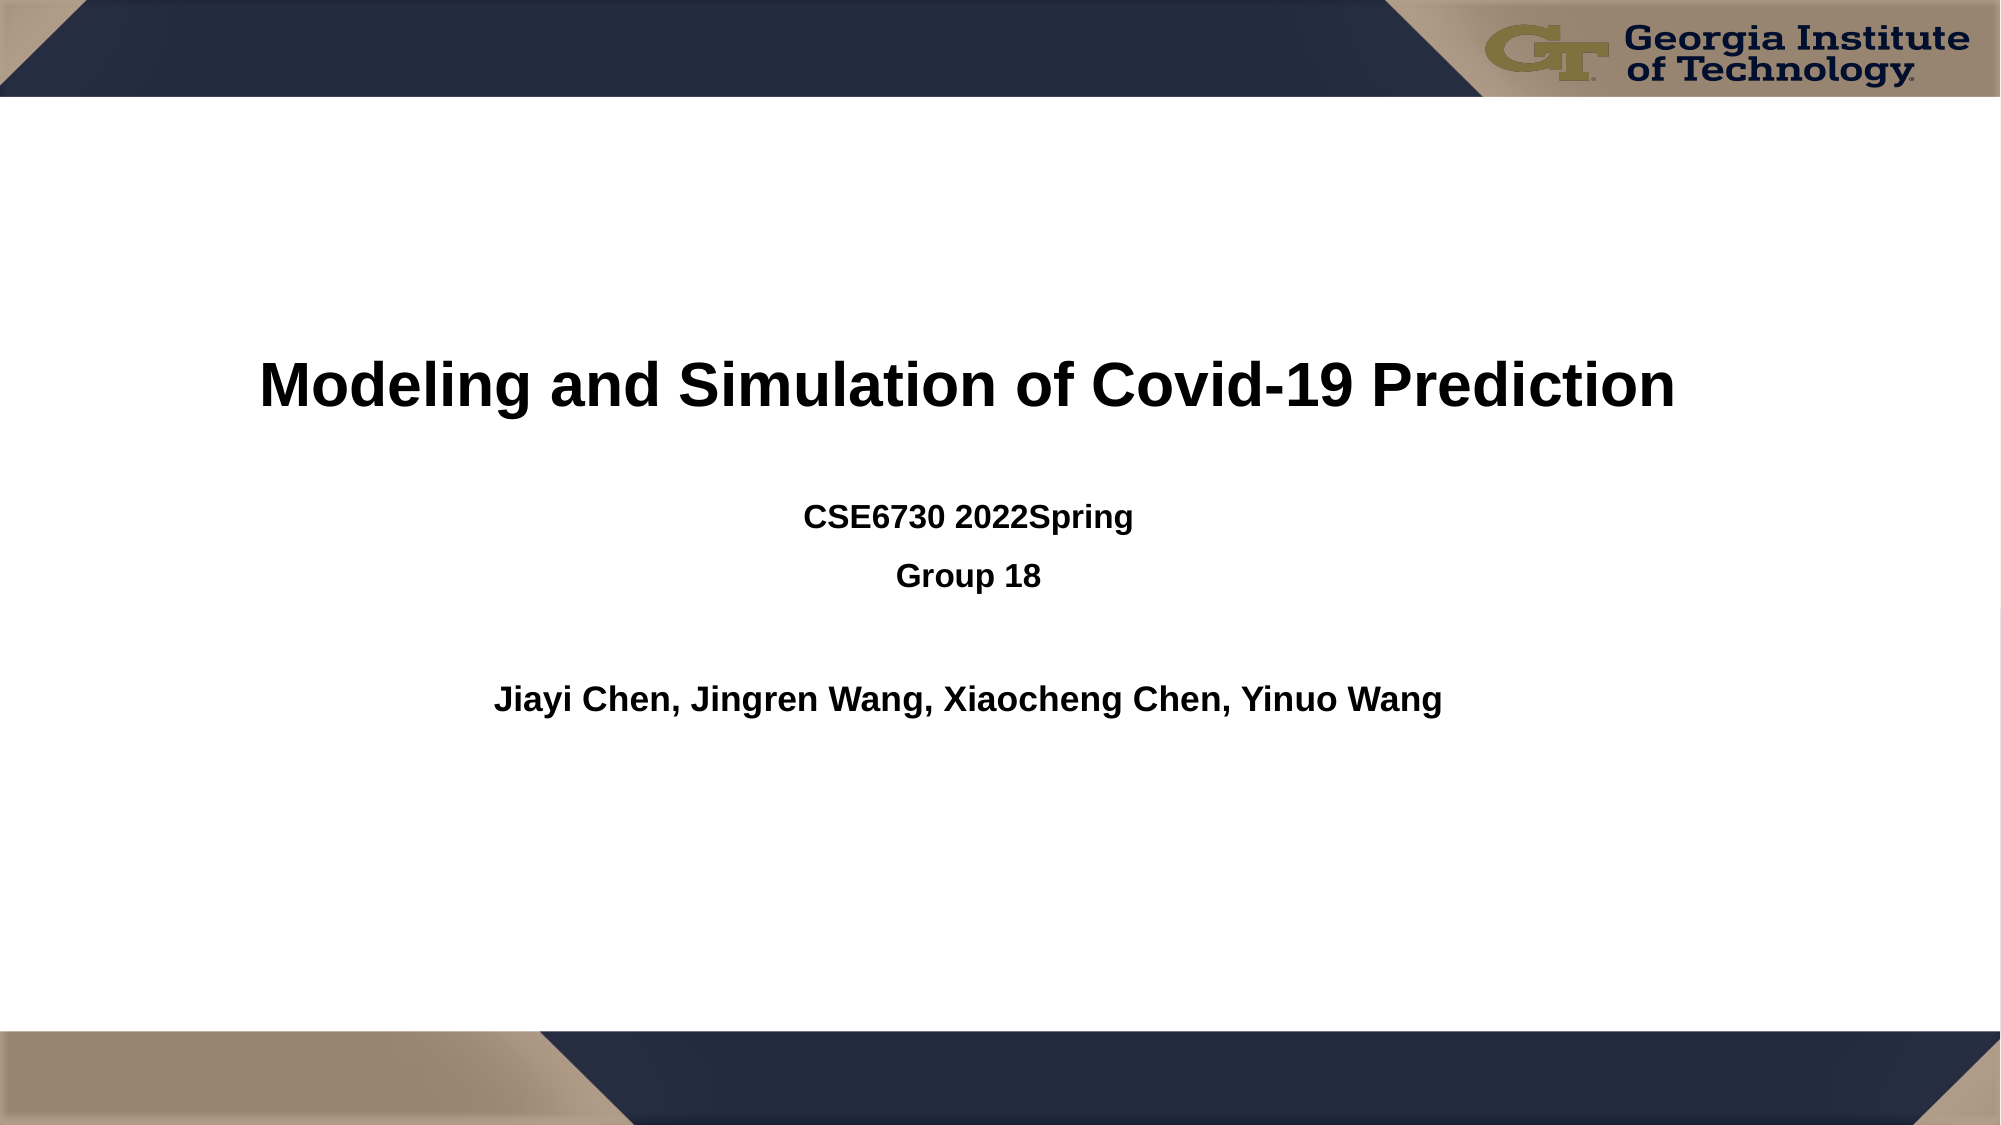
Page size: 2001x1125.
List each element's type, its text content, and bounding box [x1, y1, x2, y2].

picture [0, 0, 2001, 1125]
text_box [0, 96, 2000, 1032]
text_box Modeling and Simulation of Covid-19 Prediction CSE6730 2022Spring Group 18 Jiayi Chen, Jingren Wang, Xiaocheng Chen, Yinuo Wang [149, 325, 1788, 839]
